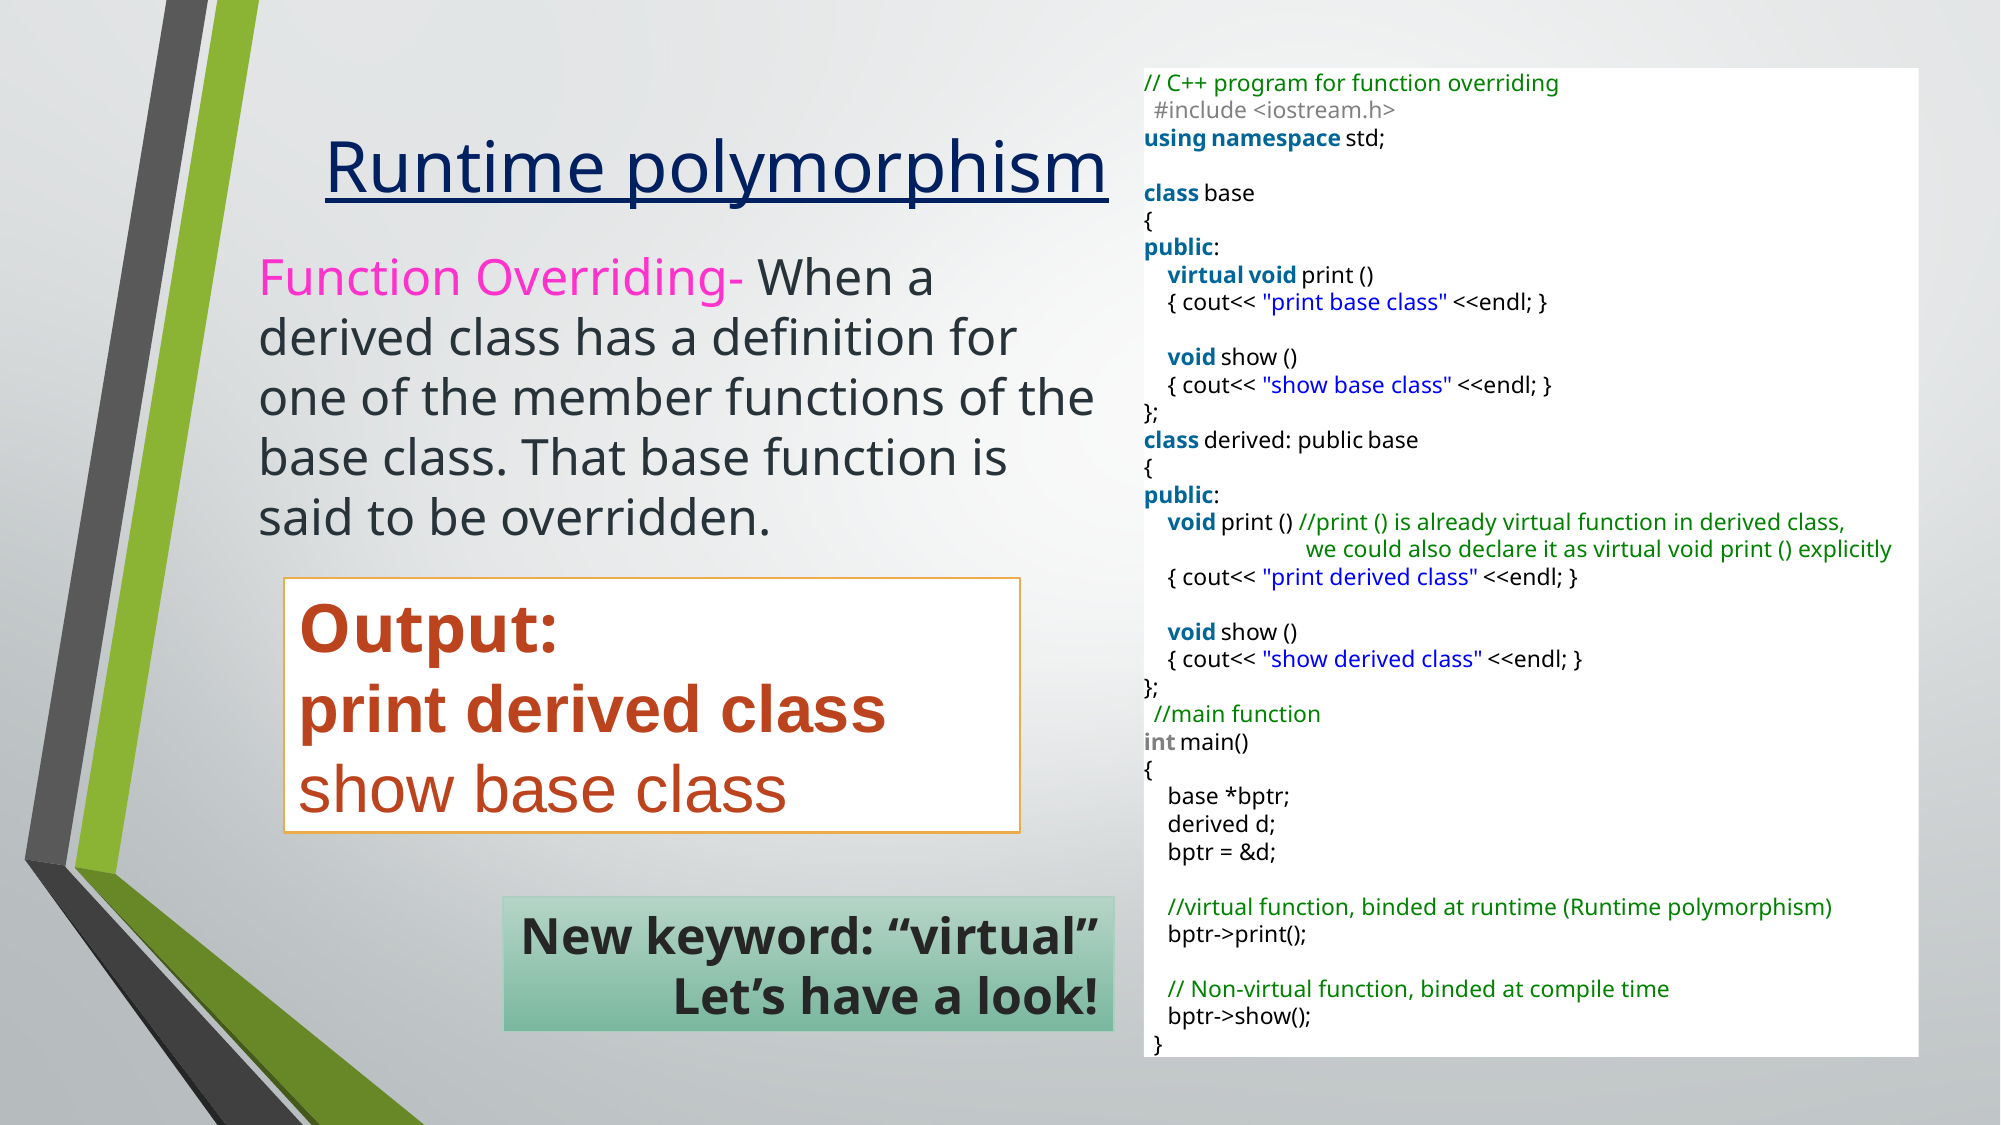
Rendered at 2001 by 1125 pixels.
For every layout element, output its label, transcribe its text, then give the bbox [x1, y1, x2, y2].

text_box Output: print derived class show base class [283, 577, 1021, 834]
list Function Overriding- When a derived class has a definition for one of the member functions of the base class. That base function is said to be overridden. [243, 243, 1115, 547]
text_box // C++ program for function overriding #include <iostream.h> using namespace std; class base { public: virtual void print () { cout<< "print base class" <<endl; } void show () { cout<< "show base class" <<endl; } }; class derived: public base { public: void print () //print () is already virtual function in derived class, we could also declare it as virtual void print () explicitly { cout<< "print derived class" <<endl; } void show () { cout<< "show derived class" <<endl; } }; //main function int main() { base *bptr; derived d; bptr = &d; //virtual function, binded at runtime (Runtime polymorphism) bptr->print(); // Non-virtual function, binded at compile time bptr->show(); } [1143, 68, 1919, 1057]
title Runtime polymorphism [243, 112, 1143, 300]
text_box New keyword: “virtual” Let’s have a look! [502, 896, 1115, 1032]
